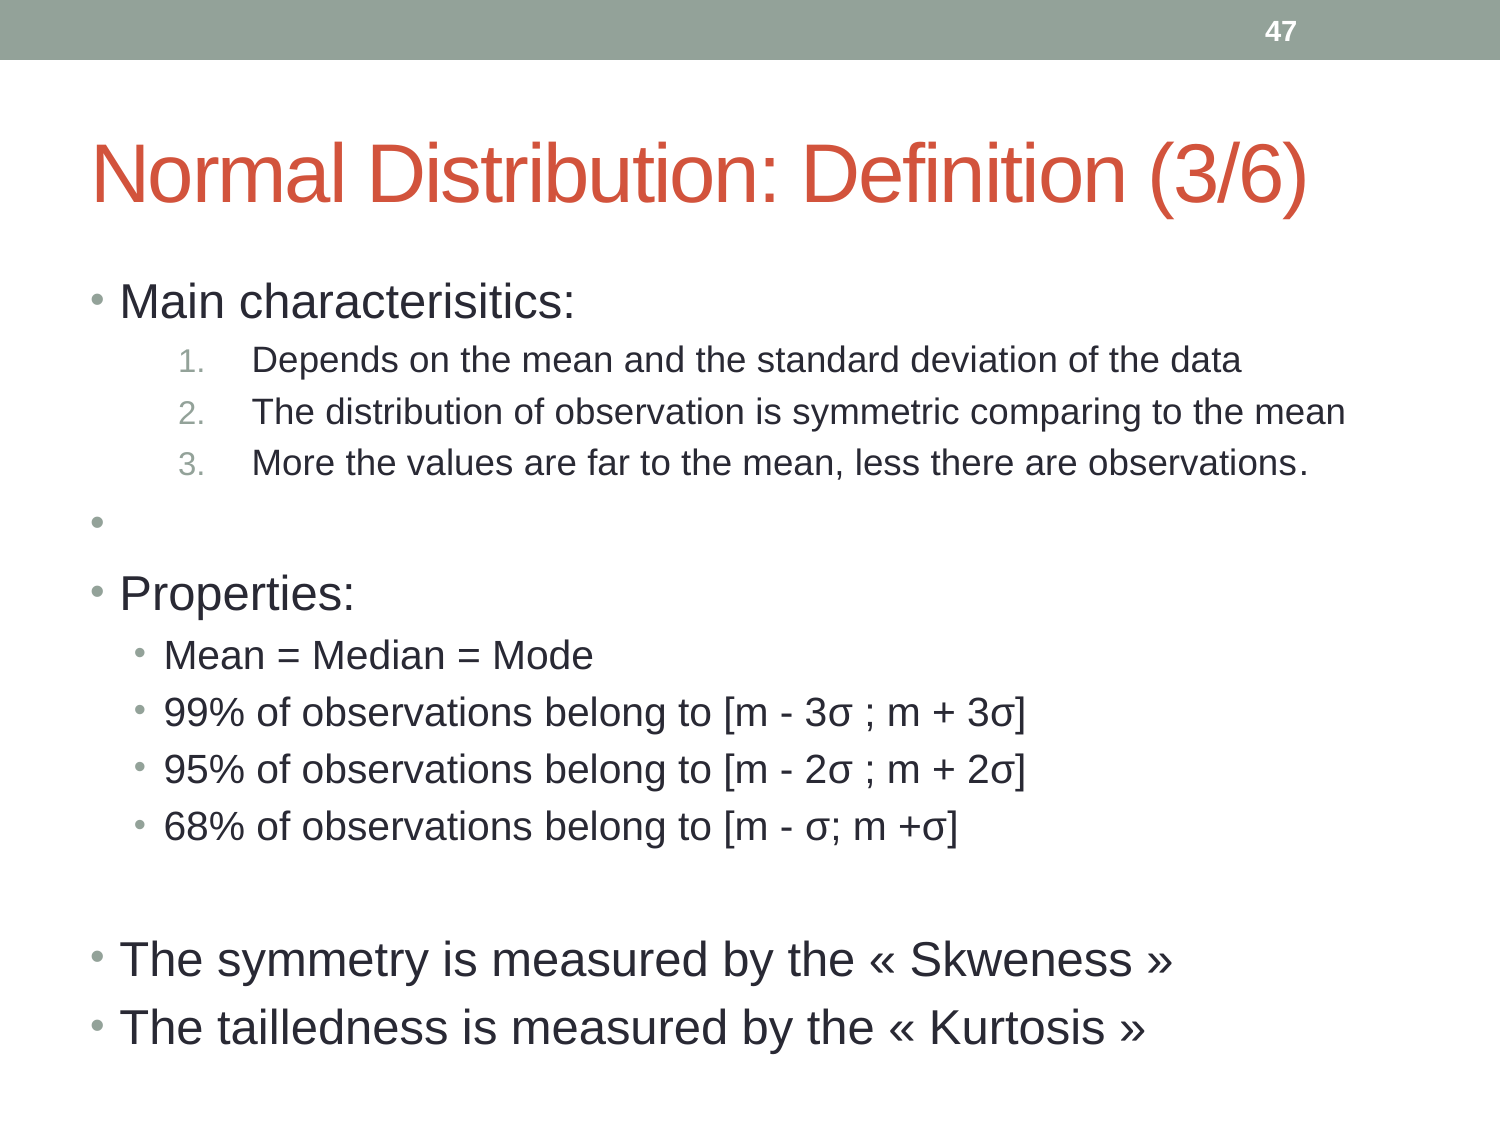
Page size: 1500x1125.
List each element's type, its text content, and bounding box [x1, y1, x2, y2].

slide_number 47 [1250, 3, 1425, 57]
list Main characterisitics: Depends on the mean and the standard deviation of the data The distribution of observation is symmetric comparing to the mean More the values are far to the mean, less there are observations. Properties: Mean = Median = Mode 99% of observations belong to [m - 3σ ; m + 3σ] 95% of observations belong to [m - 2σ ; m + 2σ] 68% of observations belong to [m - σ; m +σ] The symmetry is measured by the « Skweness » The tailledness is measured by the « Kurtosis » [75, 262, 1425, 1063]
title Normal Distribution: Definition (3/6) [75, 87, 1425, 250]
